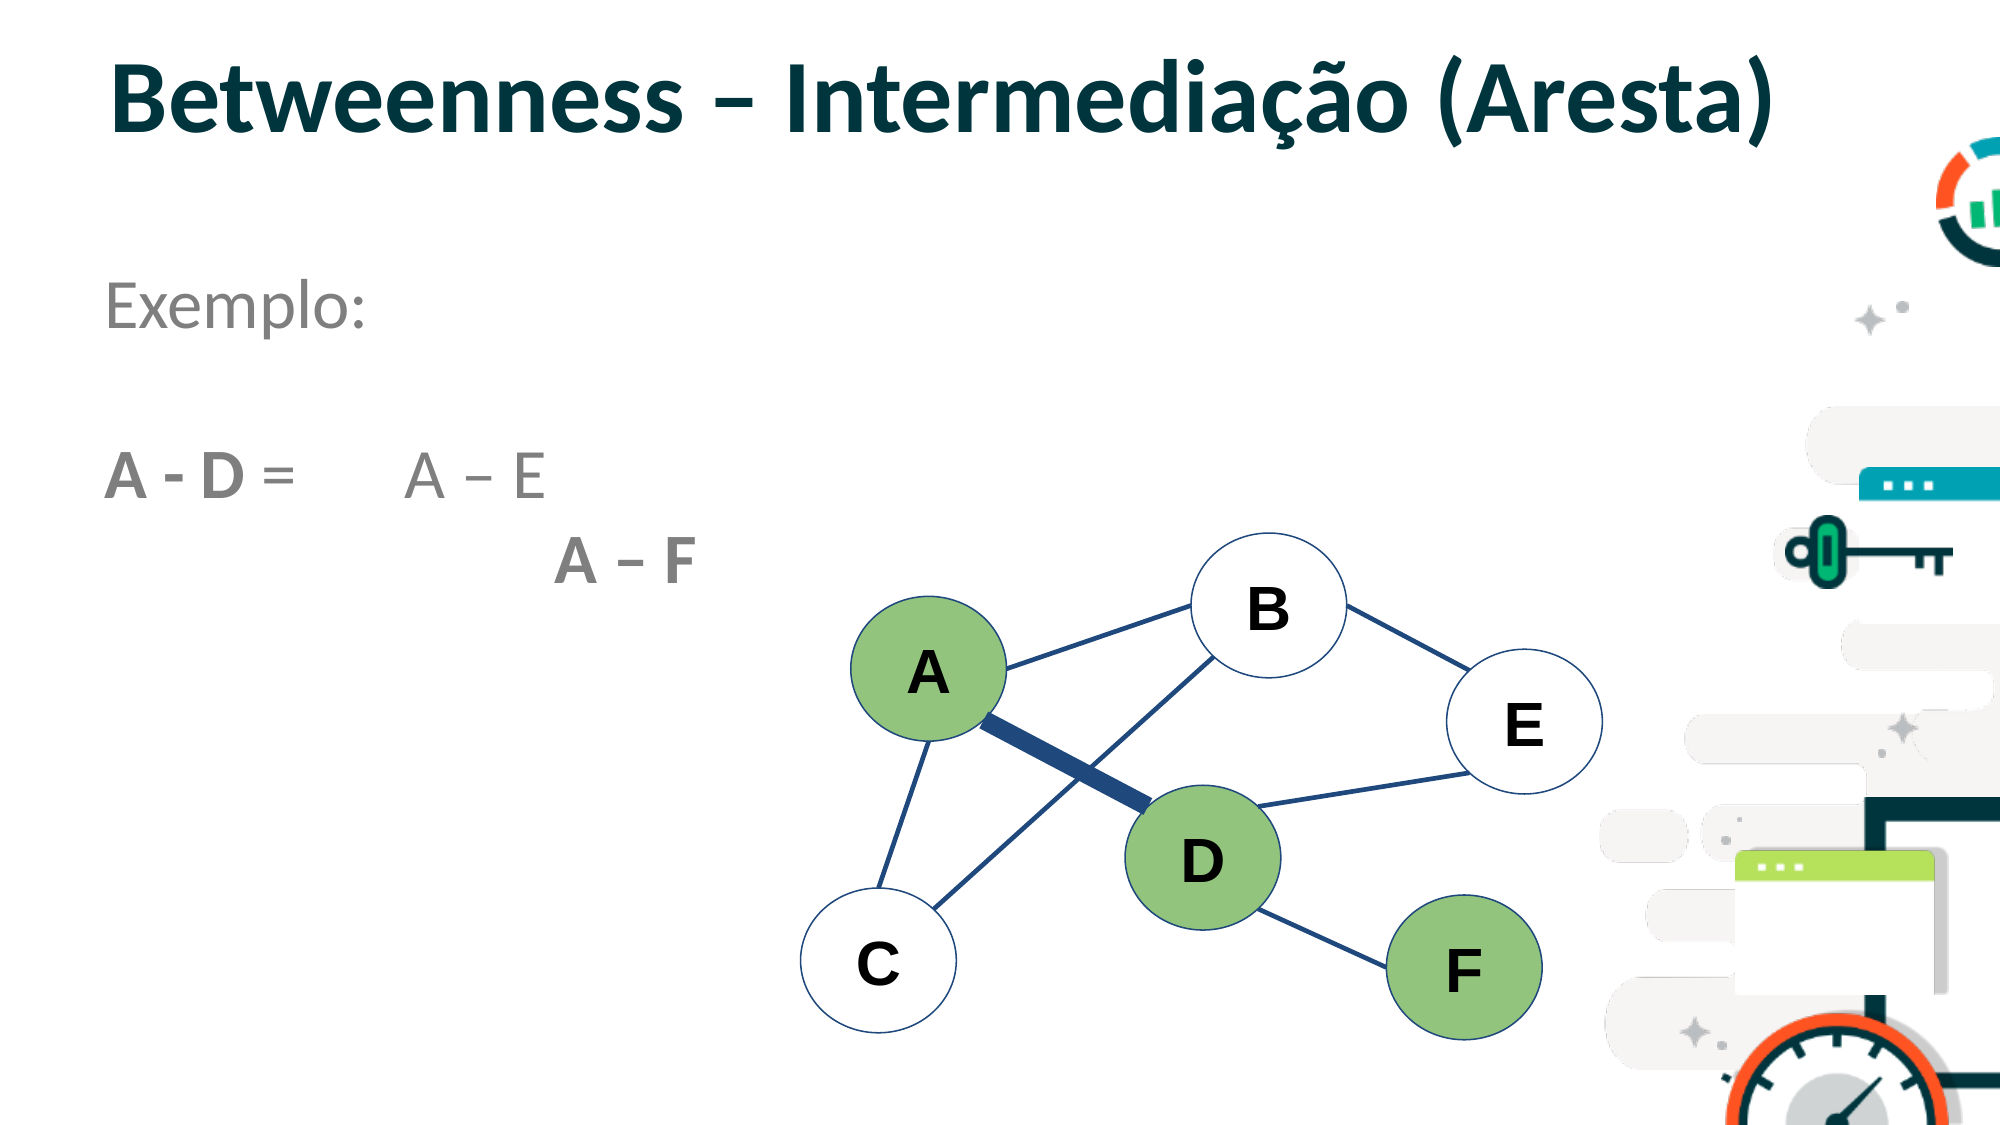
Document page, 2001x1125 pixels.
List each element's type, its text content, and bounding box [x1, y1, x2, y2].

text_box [1346, 605, 1470, 671]
picture [1854, 304, 1886, 336]
text_box E [1446, 649, 1603, 794]
text_box F [1386, 894, 1543, 1040]
text_box A [850, 597, 1001, 739]
text_box C [800, 888, 957, 1033]
picture [1599, 406, 2000, 1125]
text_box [1006, 605, 1192, 655]
subtitle Exemplo: A - D = A – E A – F [89, 249, 1590, 597]
text_box B [1191, 597, 1347, 678]
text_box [1257, 908, 1387, 968]
picture [1936, 137, 2000, 267]
title Betweenness – Intermediação (Aresta) [94, 0, 1892, 199]
picture [1896, 301, 1909, 313]
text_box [1257, 772, 1470, 807]
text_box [933, 656, 1215, 910]
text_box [878, 740, 929, 889]
text_box D [1159, 787, 1281, 931]
